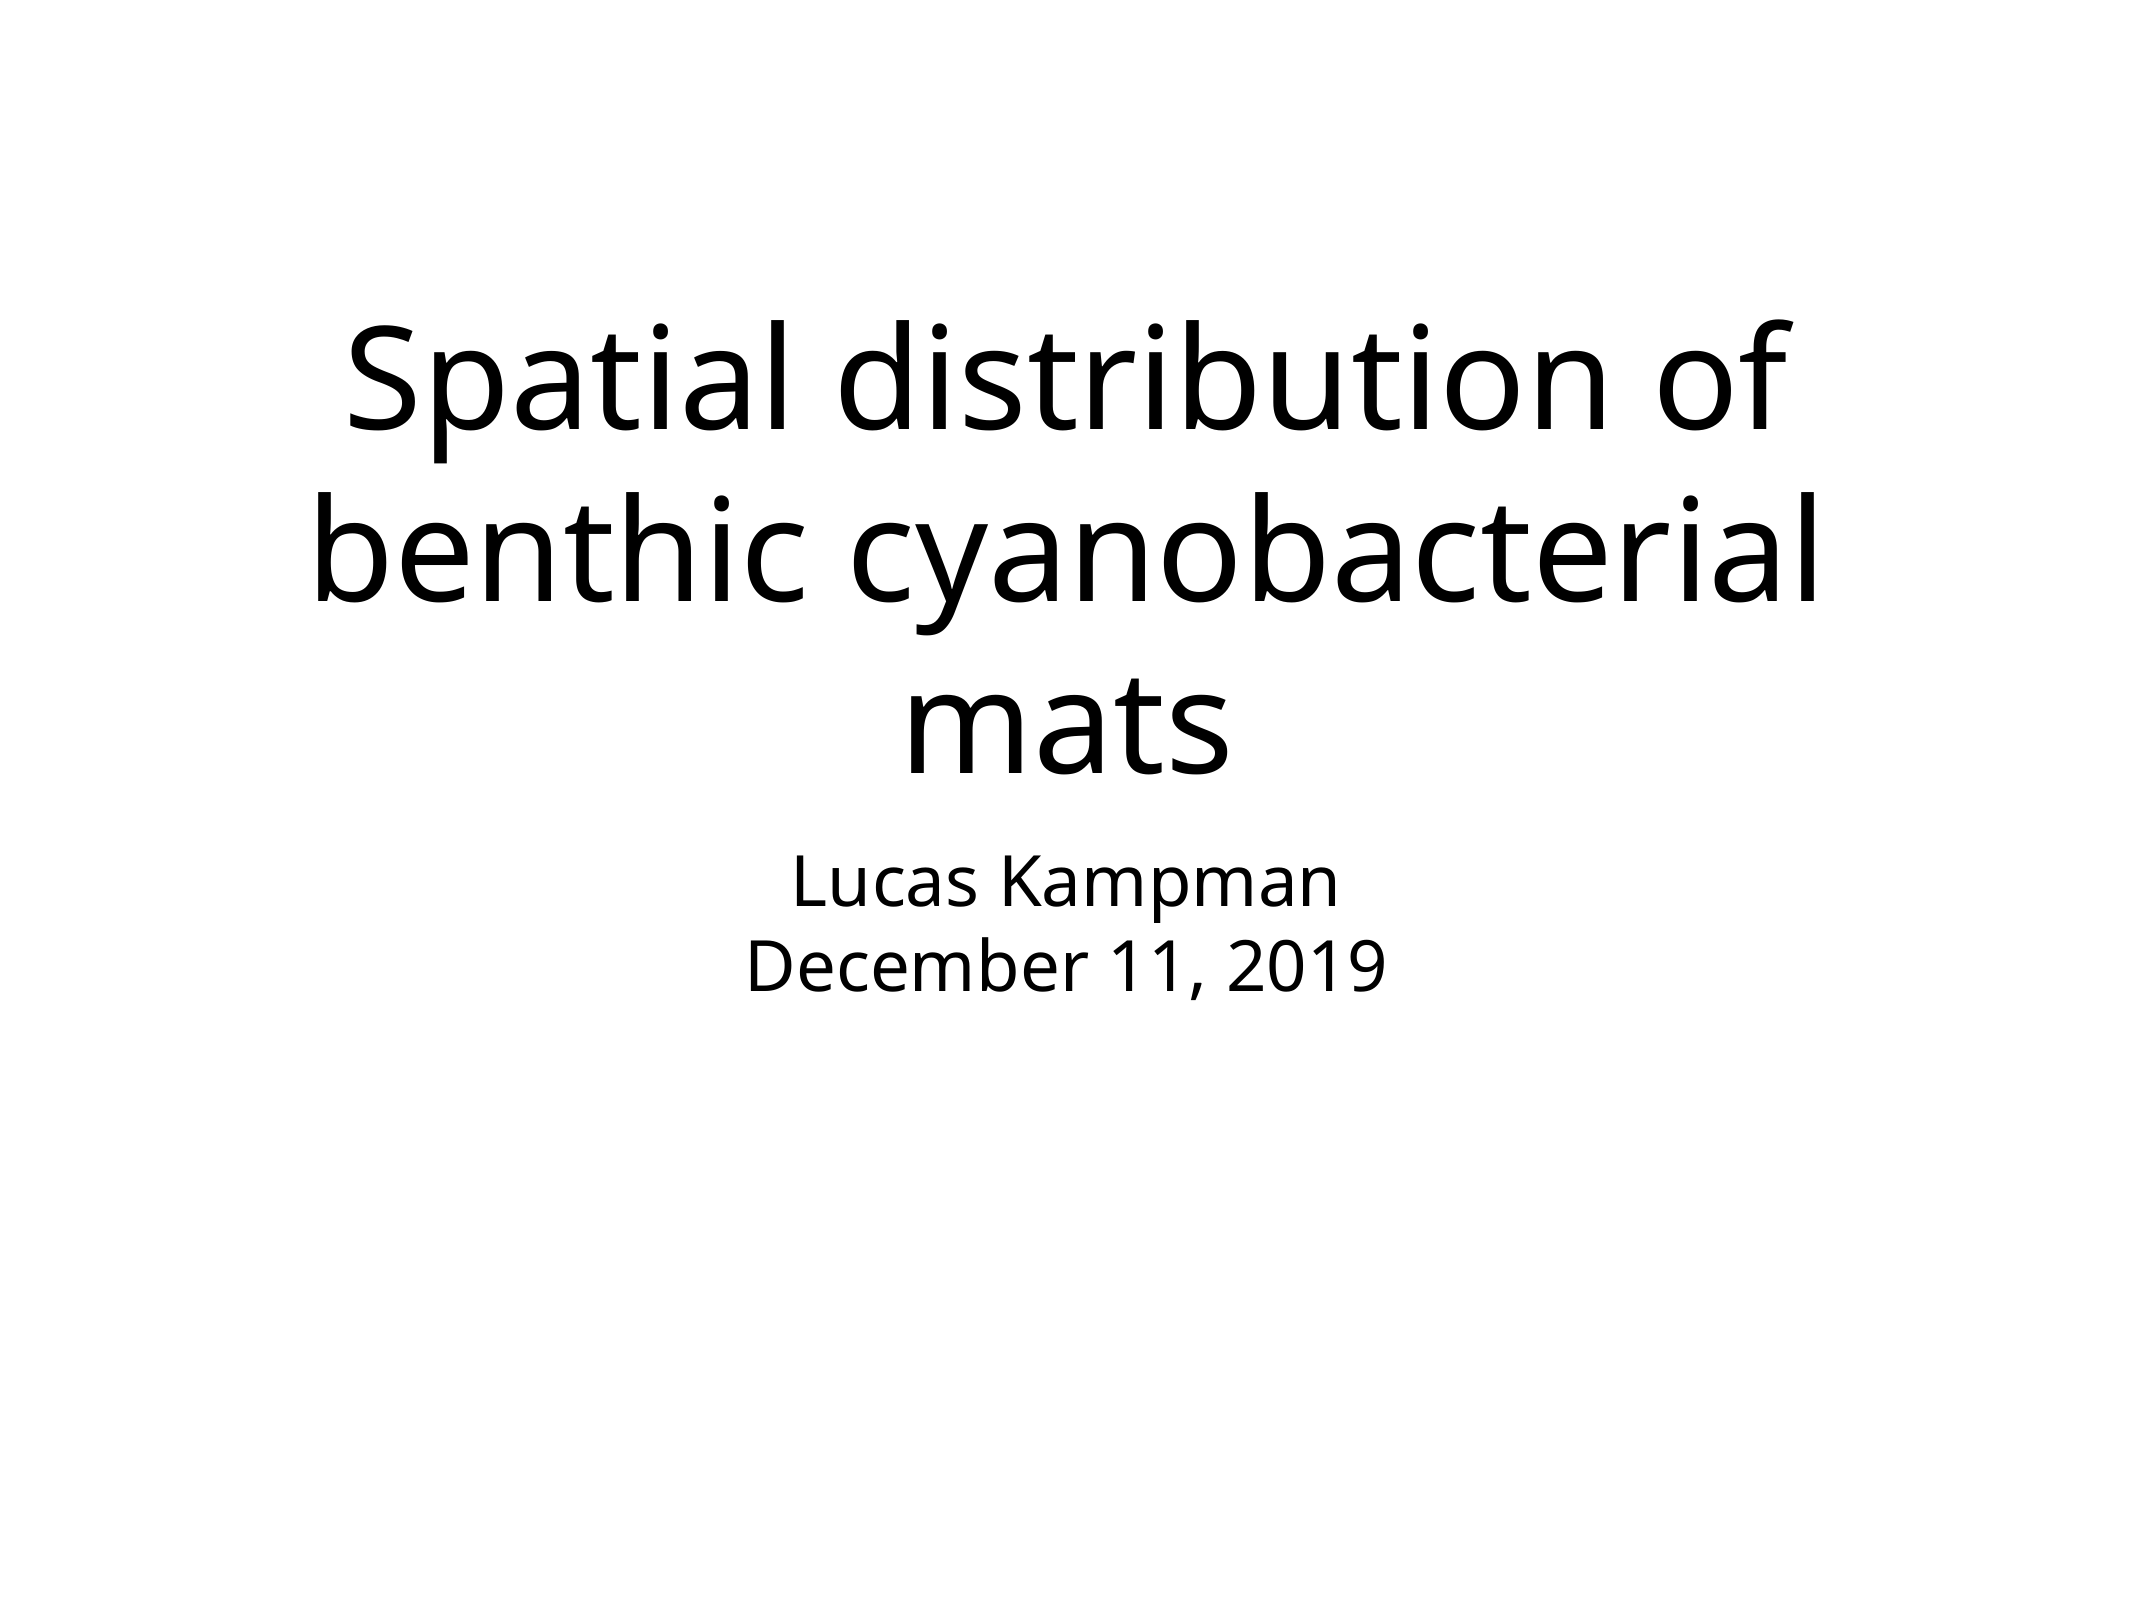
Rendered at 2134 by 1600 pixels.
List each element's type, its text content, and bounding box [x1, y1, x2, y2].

title Spatial distribution of benthic cyanobacterial mats [207, 268, 1926, 811]
subtitle Lucas Kampman December 11, 2019 [207, 826, 1926, 1013]
